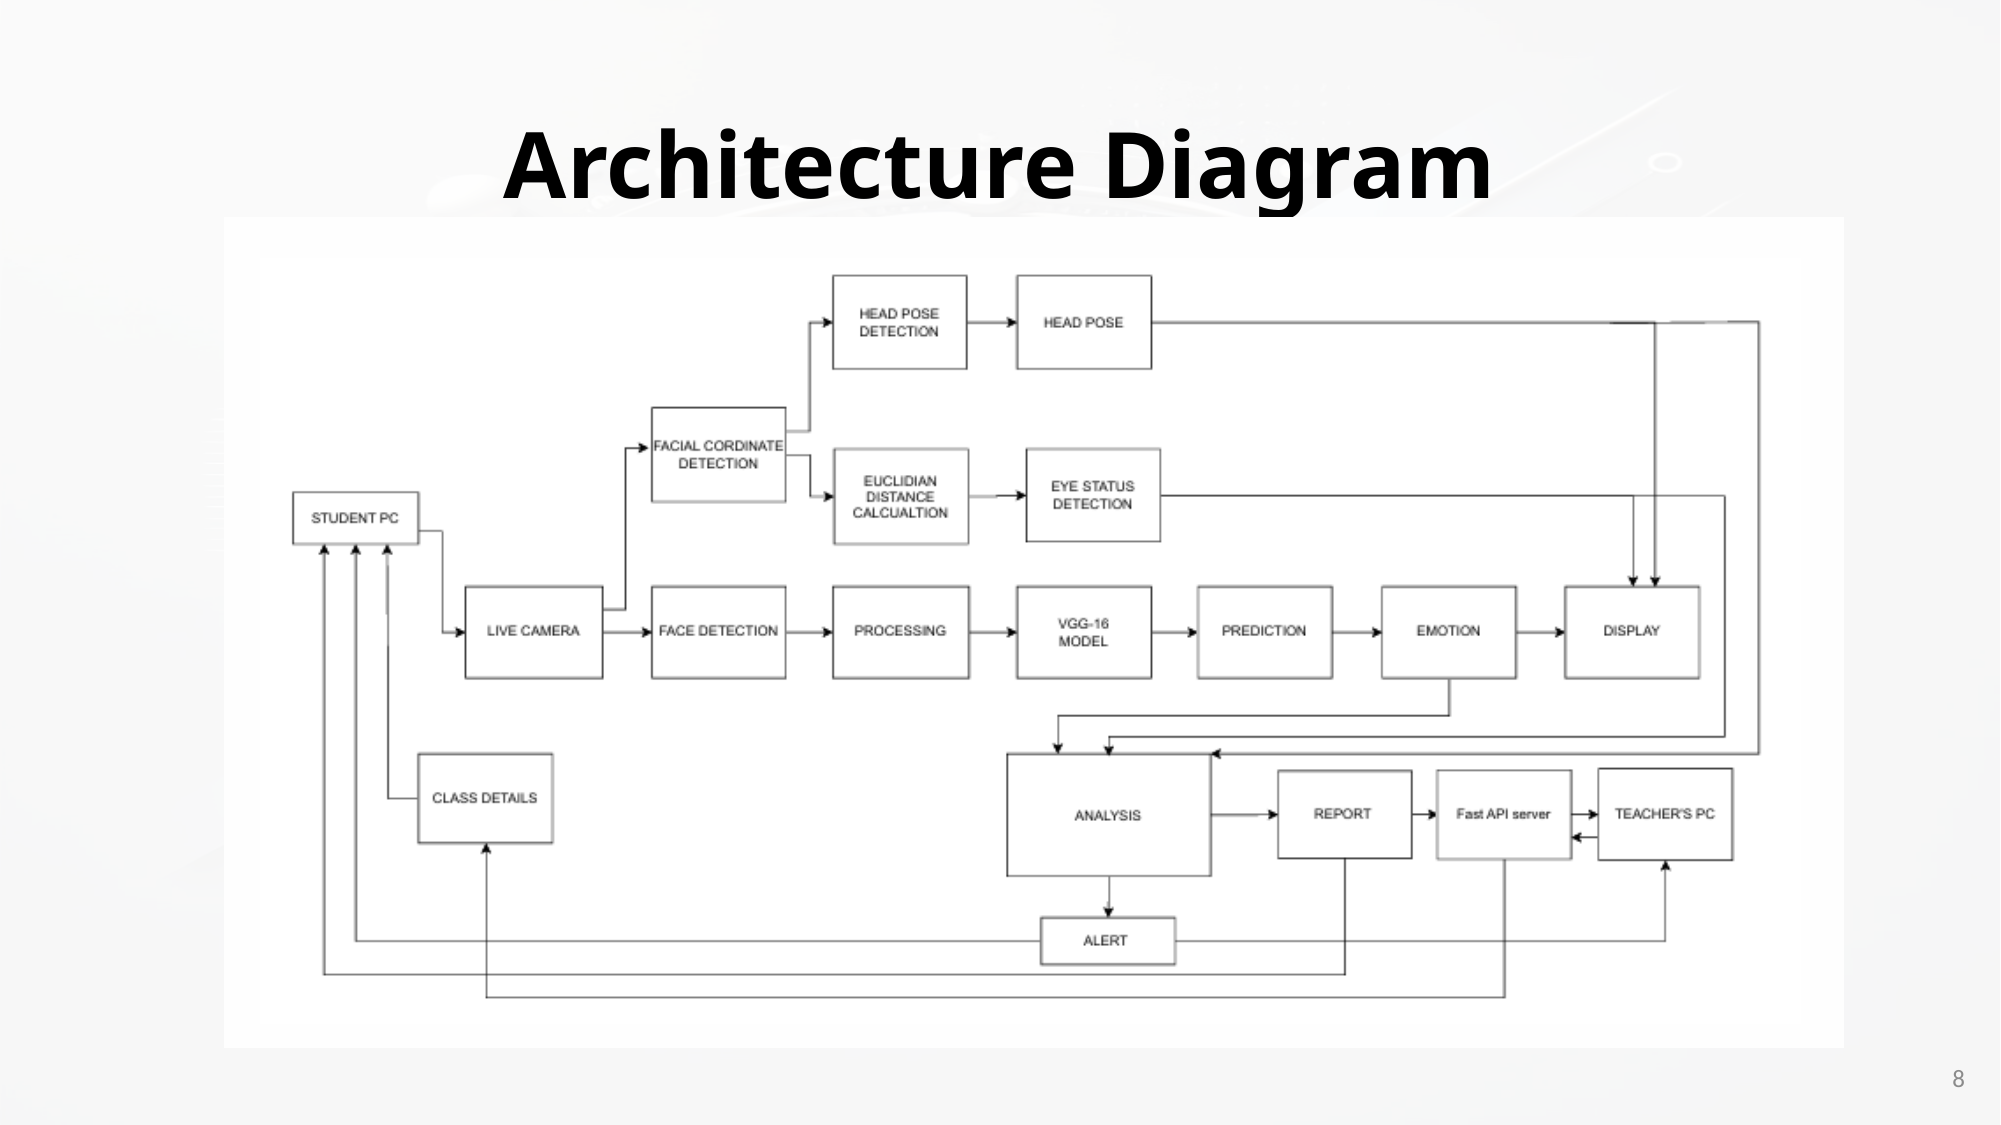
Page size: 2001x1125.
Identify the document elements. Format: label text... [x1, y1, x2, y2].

title Architecture Diagram [137, 59, 1863, 278]
slide_number 8 [1911, 1047, 1980, 1108]
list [224, 217, 1844, 1048]
